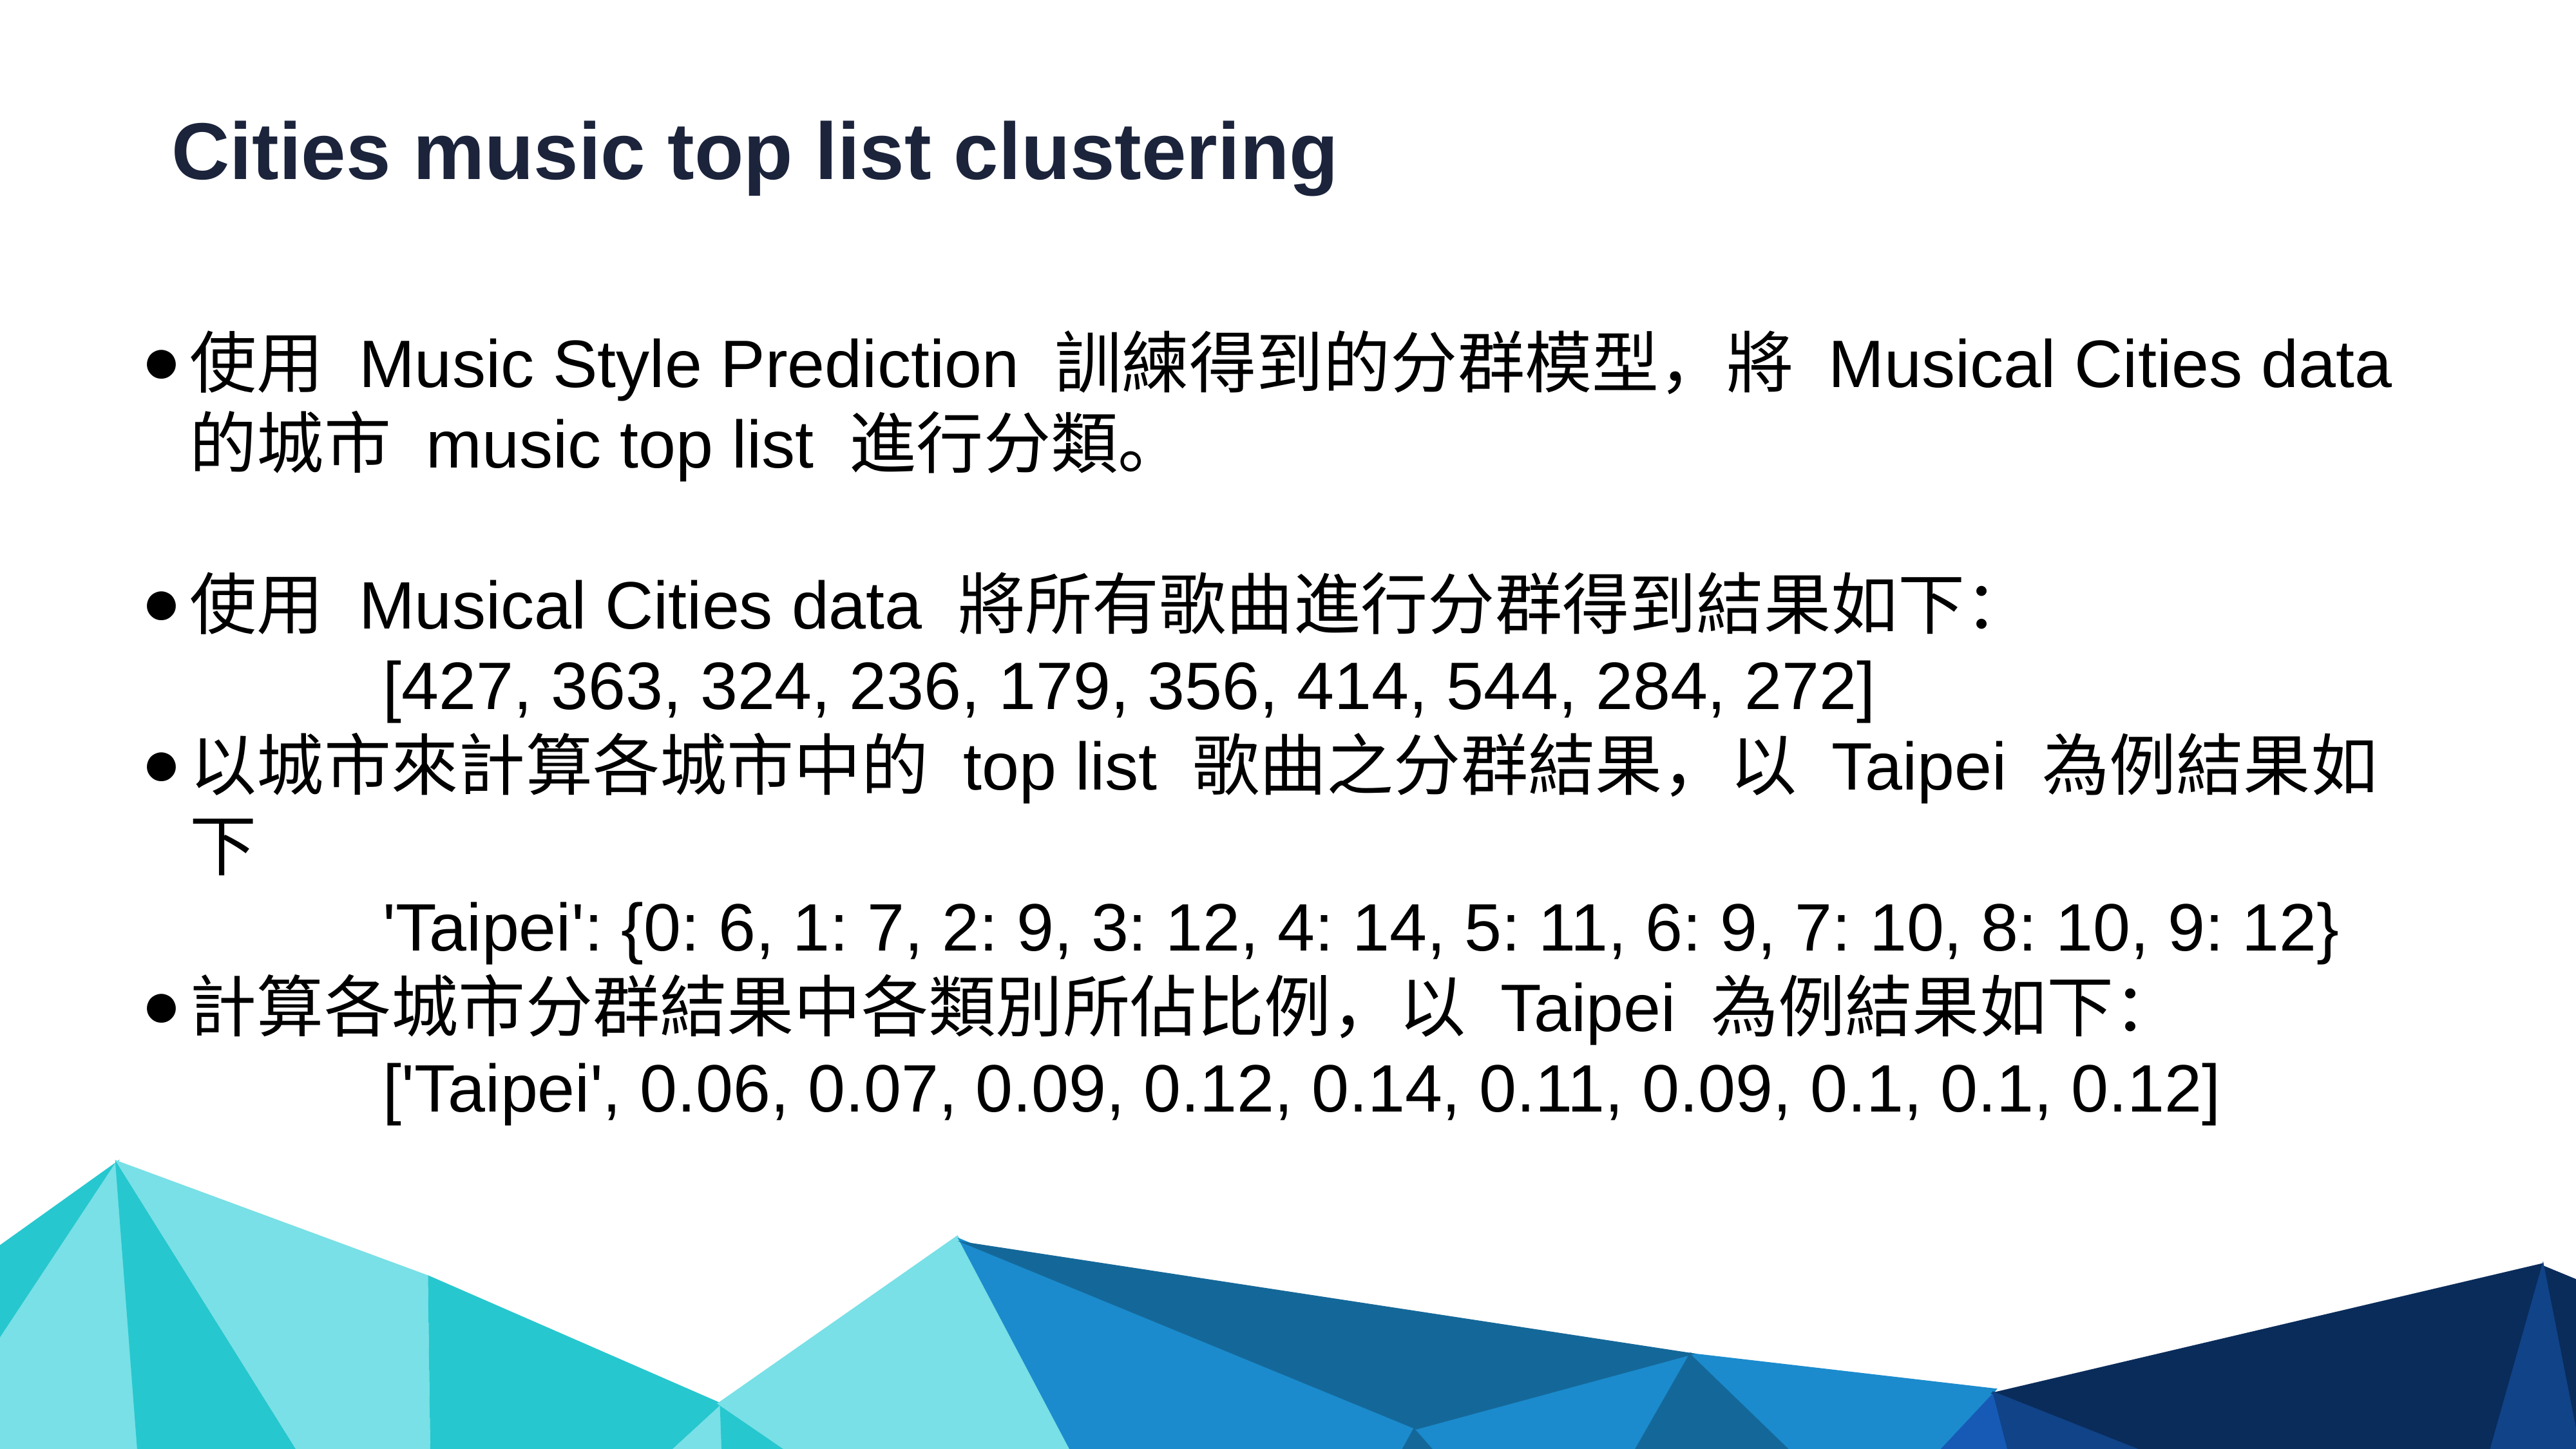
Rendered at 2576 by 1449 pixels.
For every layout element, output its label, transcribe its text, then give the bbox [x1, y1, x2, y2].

text_box Cities music top list clustering [162, 89, 2474, 214]
text_box [146, 73, 2458, 311]
text_box 使用 Music Style Prediction 訓練得到的分群模型，將 Musical Cities data 的城市 music top list 進行分類。 使用 Musical Cities data 將所有歌曲進行分群得到結果如下： [427, 363, 324, 236, 179, 356, 414, 544, 284, 272] 以城市來計算各城市中的 top list 歌曲之分群結果，以 Taipei 為例結果如下 'Taipei': {0: 6, 1: 7, 2: 9, 3: 12, 4: 14, 5: 11, 6: 9, 7: 10, 8: 10, 9: 12} 計算各城市分群結果中各類別所佔比例，以 Taipei 為例結果如下： ['Taipei', 0.06, 0.07, 0.09, 0.12, 0.14, 0.11, 0.09, 0.1, 0.1, 0.12] [131, 310, 2444, 1204]
